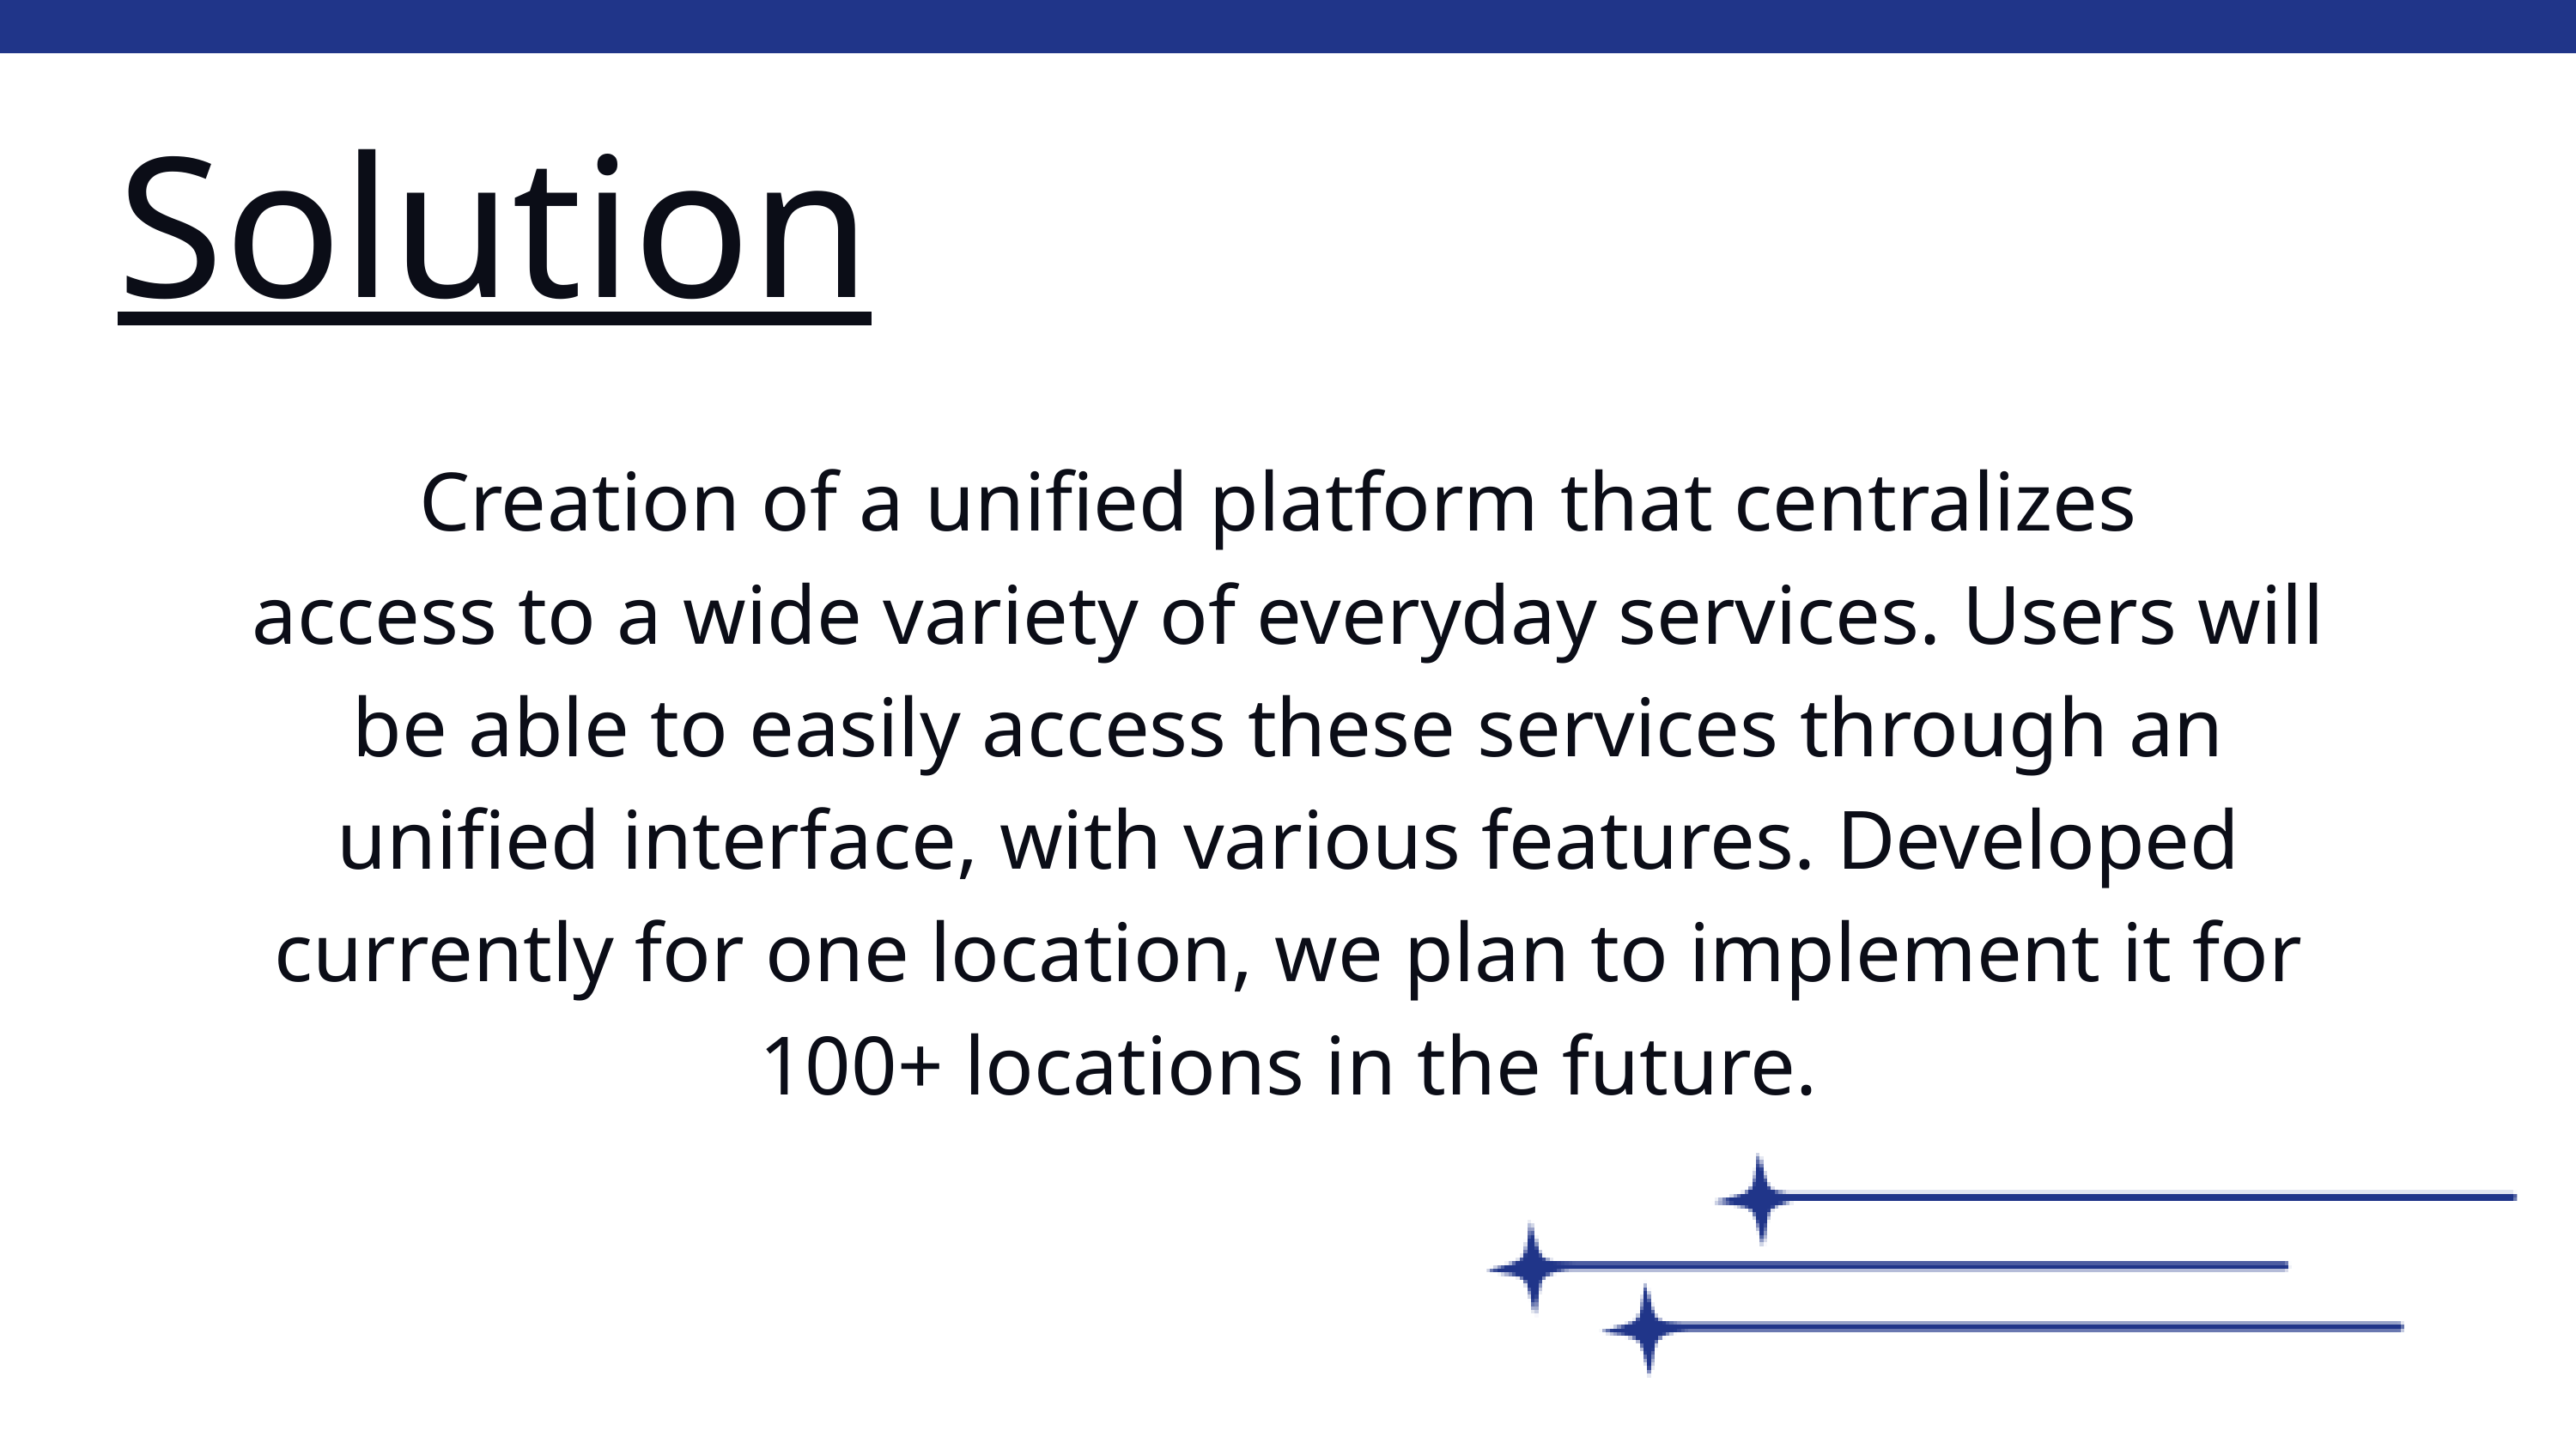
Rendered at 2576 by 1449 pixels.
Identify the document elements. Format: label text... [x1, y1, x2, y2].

text_box [1486, 1153, 2518, 1379]
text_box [0, 0, 2576, 53]
text_box Creation of a unified platform that centralizes access to a wide variety of everyday services. Users will be able to easily access these services through an unified interface, with various features. Developed currently for one location, we plan to implement it for 100+ locations in the future. [221, 434, 2357, 1111]
text_box Solution [0, 64, 1065, 336]
